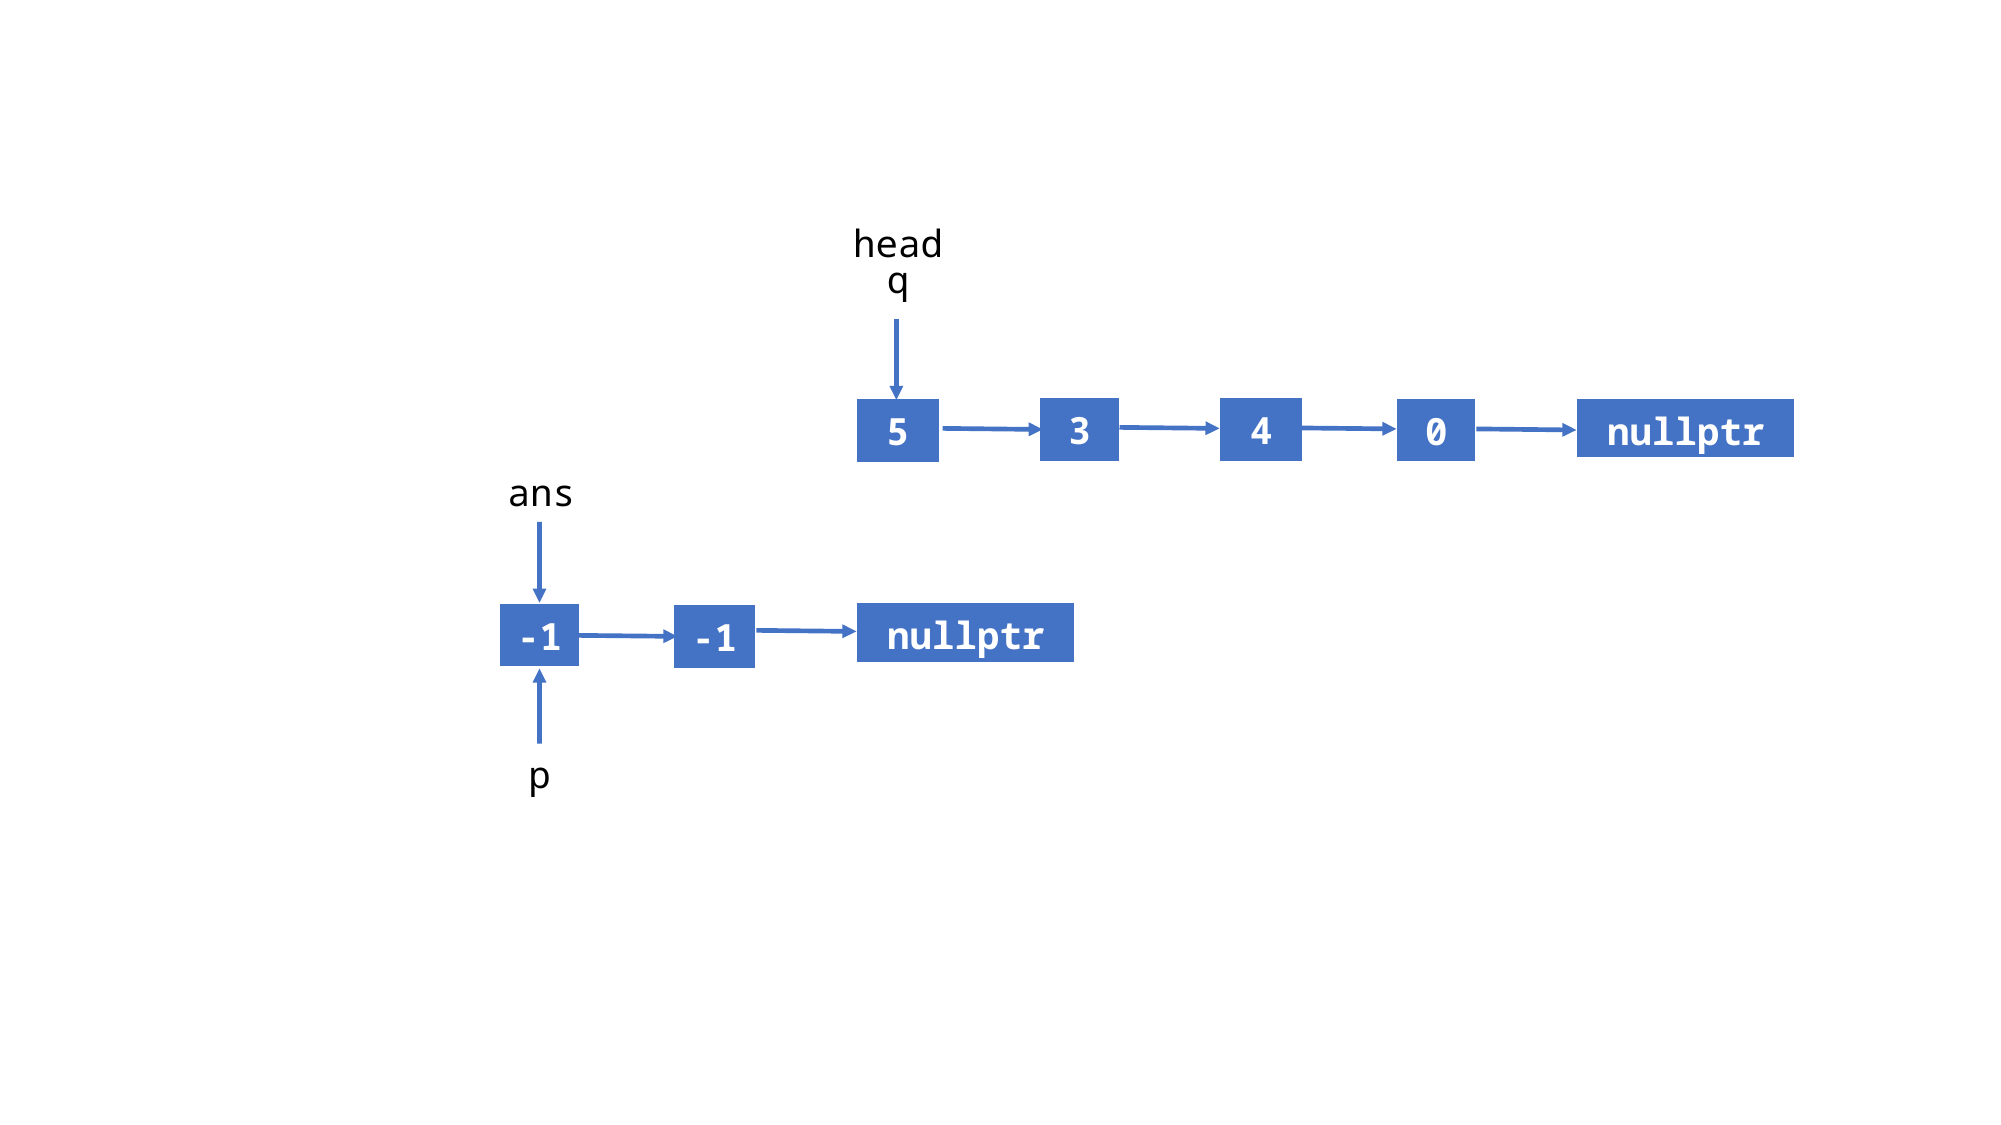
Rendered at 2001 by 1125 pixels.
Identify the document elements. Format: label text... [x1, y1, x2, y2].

table_header 0 [1397, 399, 1475, 461]
table_header 5 [857, 399, 939, 462]
table_header -1 [500, 604, 579, 666]
table_header -1 [674, 605, 755, 668]
table_header 3 [1040, 398, 1119, 461]
text_box head [809, 212, 987, 273]
text_box q [838, 273, 959, 309]
table_header nullptr [1577, 399, 1794, 457]
table_header 4 [1220, 398, 1302, 461]
text_box p [479, 743, 600, 804]
table_header nullptr [857, 603, 1074, 662]
text_box ans [481, 461, 602, 522]
